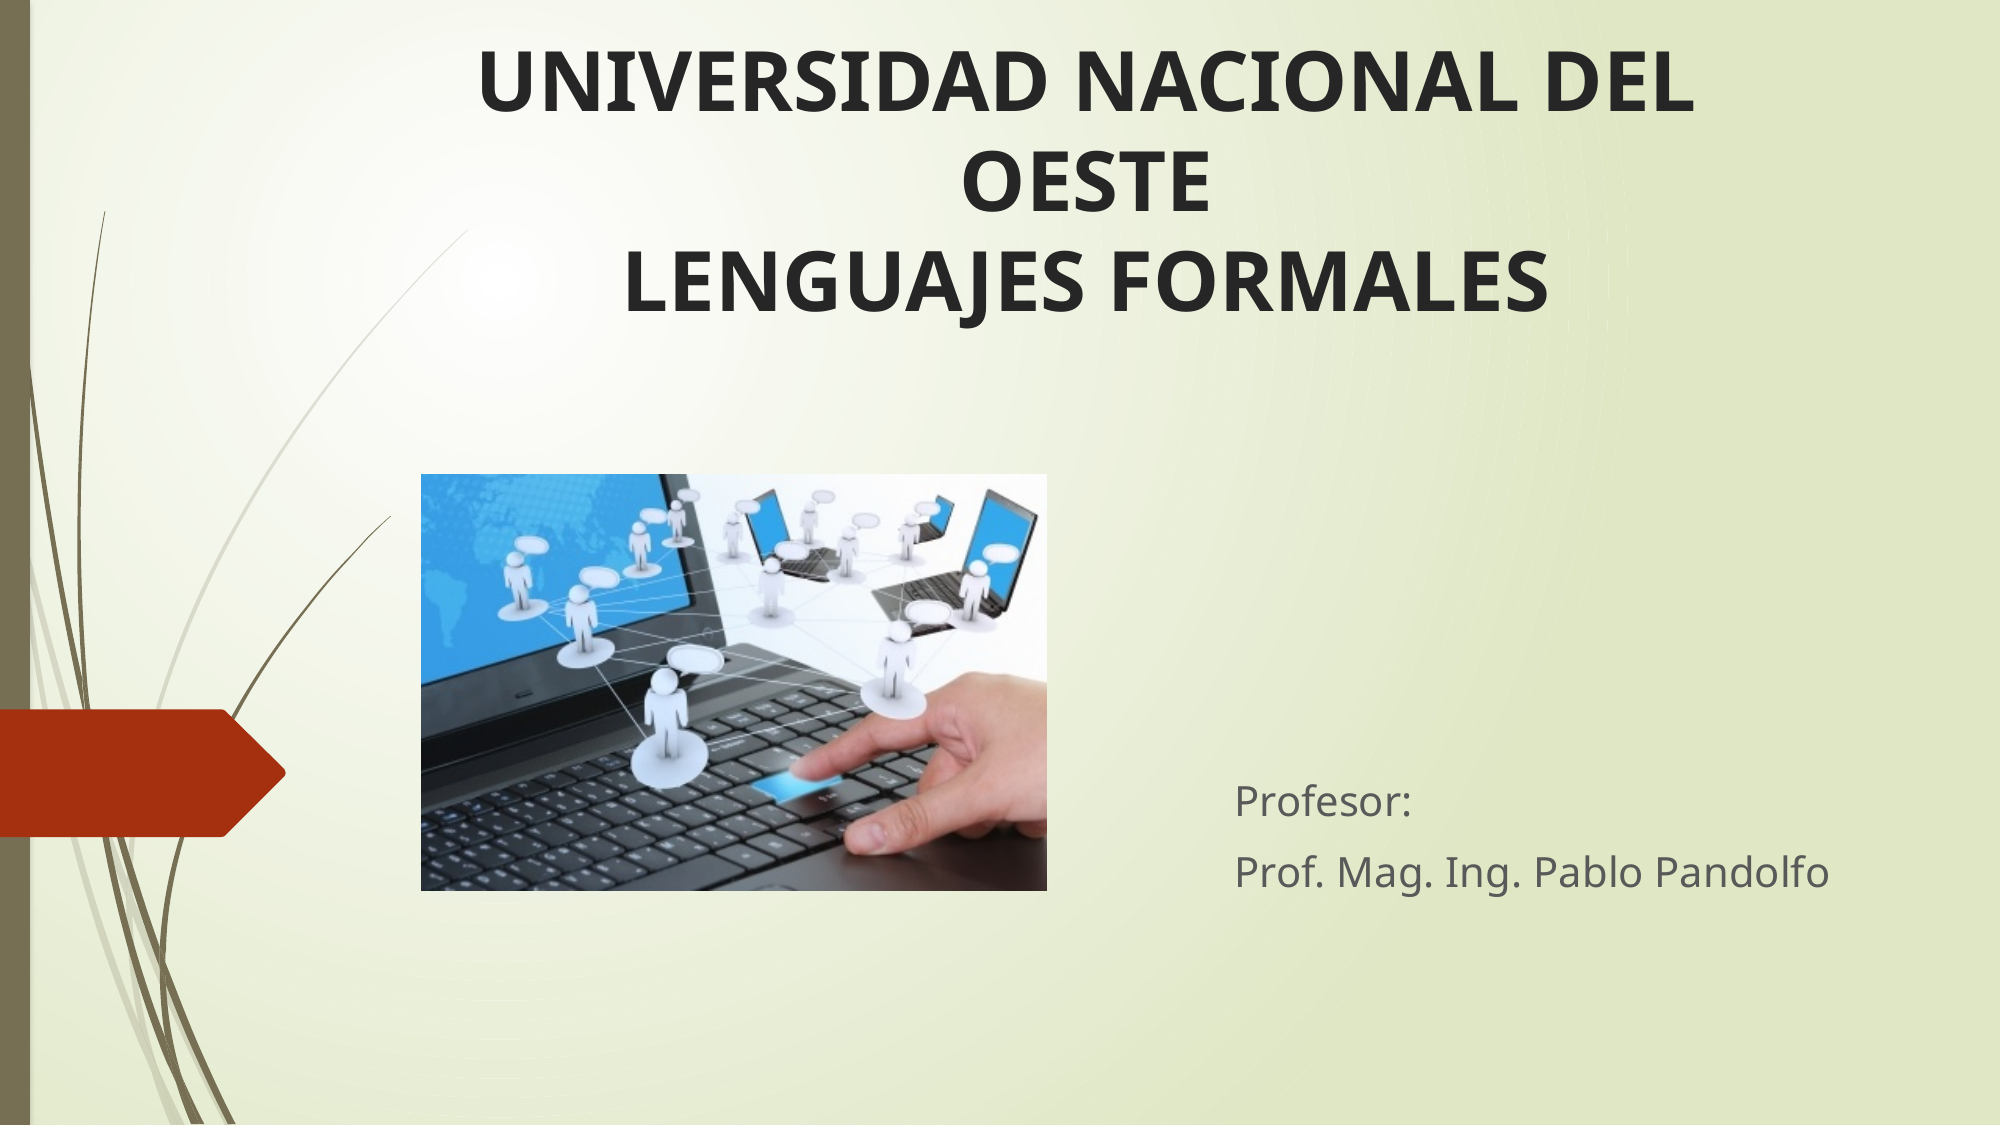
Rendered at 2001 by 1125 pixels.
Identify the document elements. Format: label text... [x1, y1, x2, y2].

subtitle Profesor: Prof. Mag. Ing. Pablo Pandolfo [1219, 766, 1888, 891]
title UNIVERSIDAD NACIONAL DEL OESTE LENGUAJES FORMALES [324, 130, 1849, 337]
picture [421, 474, 1047, 891]
